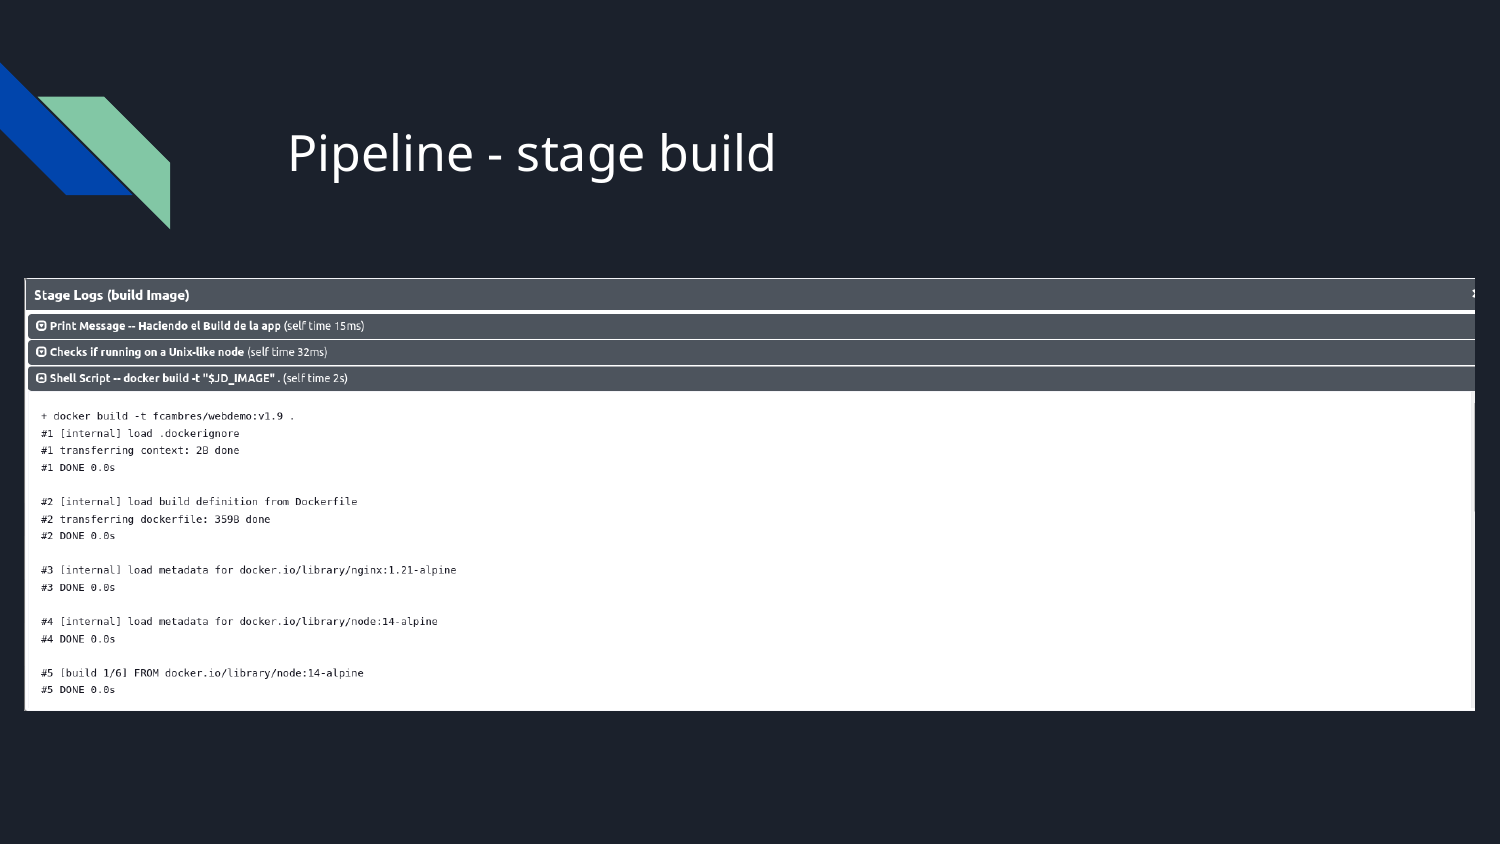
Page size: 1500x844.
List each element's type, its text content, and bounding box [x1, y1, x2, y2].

picture [24, 277, 1476, 711]
title Pipeline - stage build [259, 103, 1415, 254]
